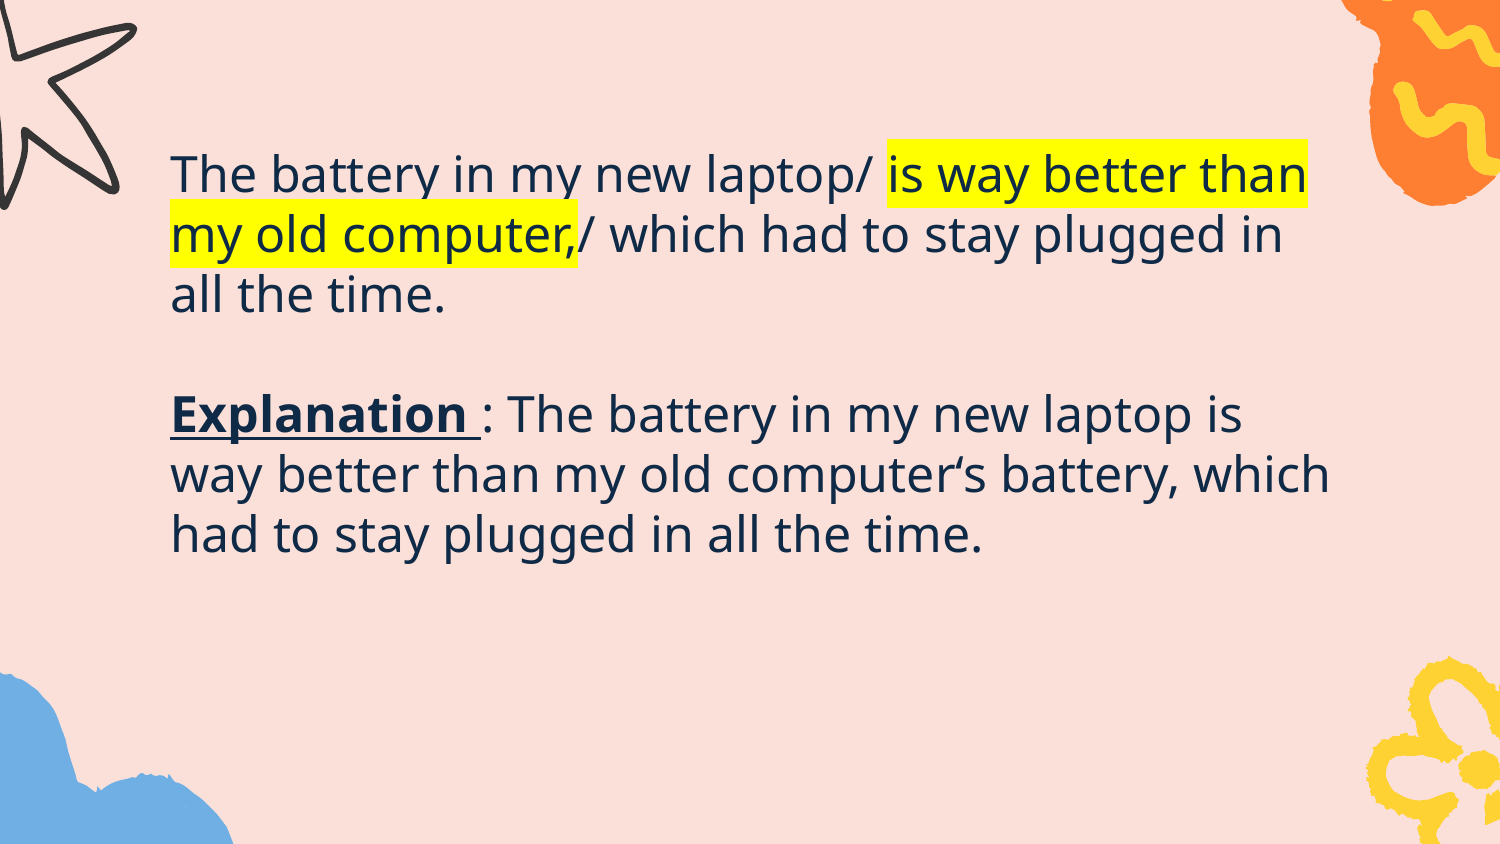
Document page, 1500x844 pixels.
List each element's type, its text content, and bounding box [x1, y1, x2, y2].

subtitle The battery in my new laptop/ is way better than my old computer,/ which had to stay plugged in all the time. Explanation : The battery in my new laptop is way better than my old computer‘s battery, which had to stay plugged in all the time. [132, 127, 1361, 827]
